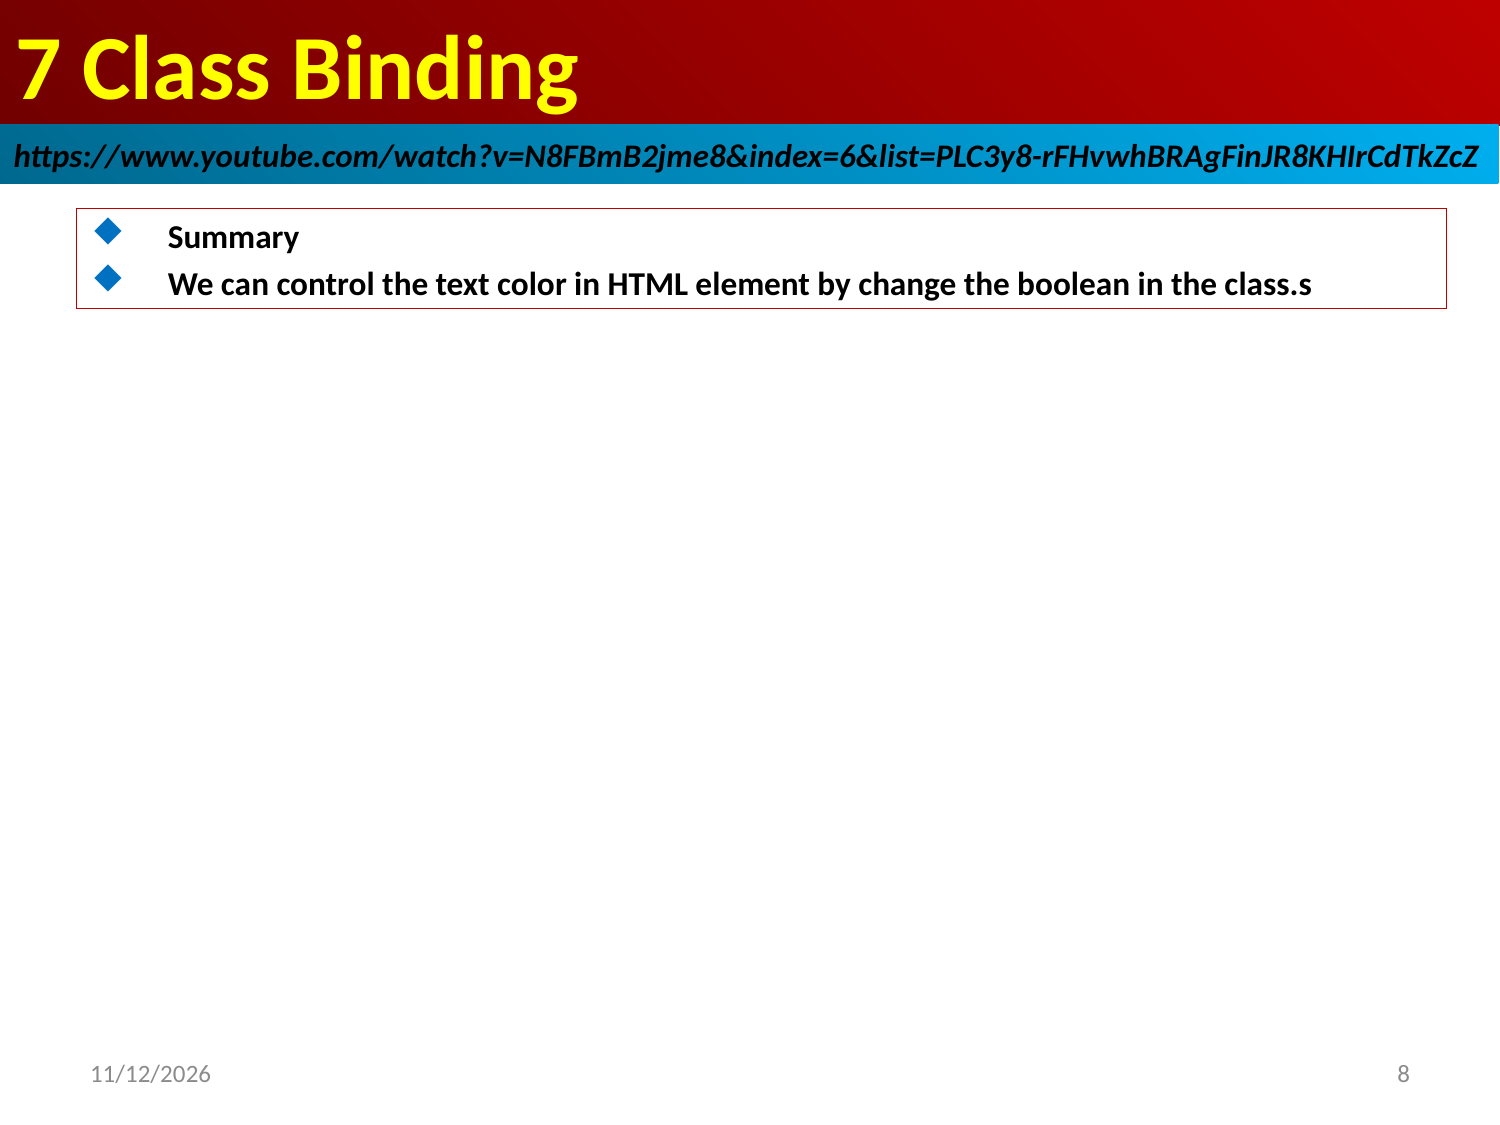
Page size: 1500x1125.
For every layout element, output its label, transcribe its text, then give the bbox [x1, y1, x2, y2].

title 7 Class Binding [0, 0, 1500, 126]
text_box https://www.youtube.com/watch?v=N8FBmB2jme8&index=6&list=PLC3y8-rFHvwhBRAgFinJR8KHIrCdTkZcZ [0, 124, 1499, 184]
subtitle Summary We can control the text color in HTML element by change the boolean in the class.s [76, 208, 1447, 309]
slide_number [75, 1042, 425, 1103]
slide_number 8 [1074, 1042, 1425, 1103]
